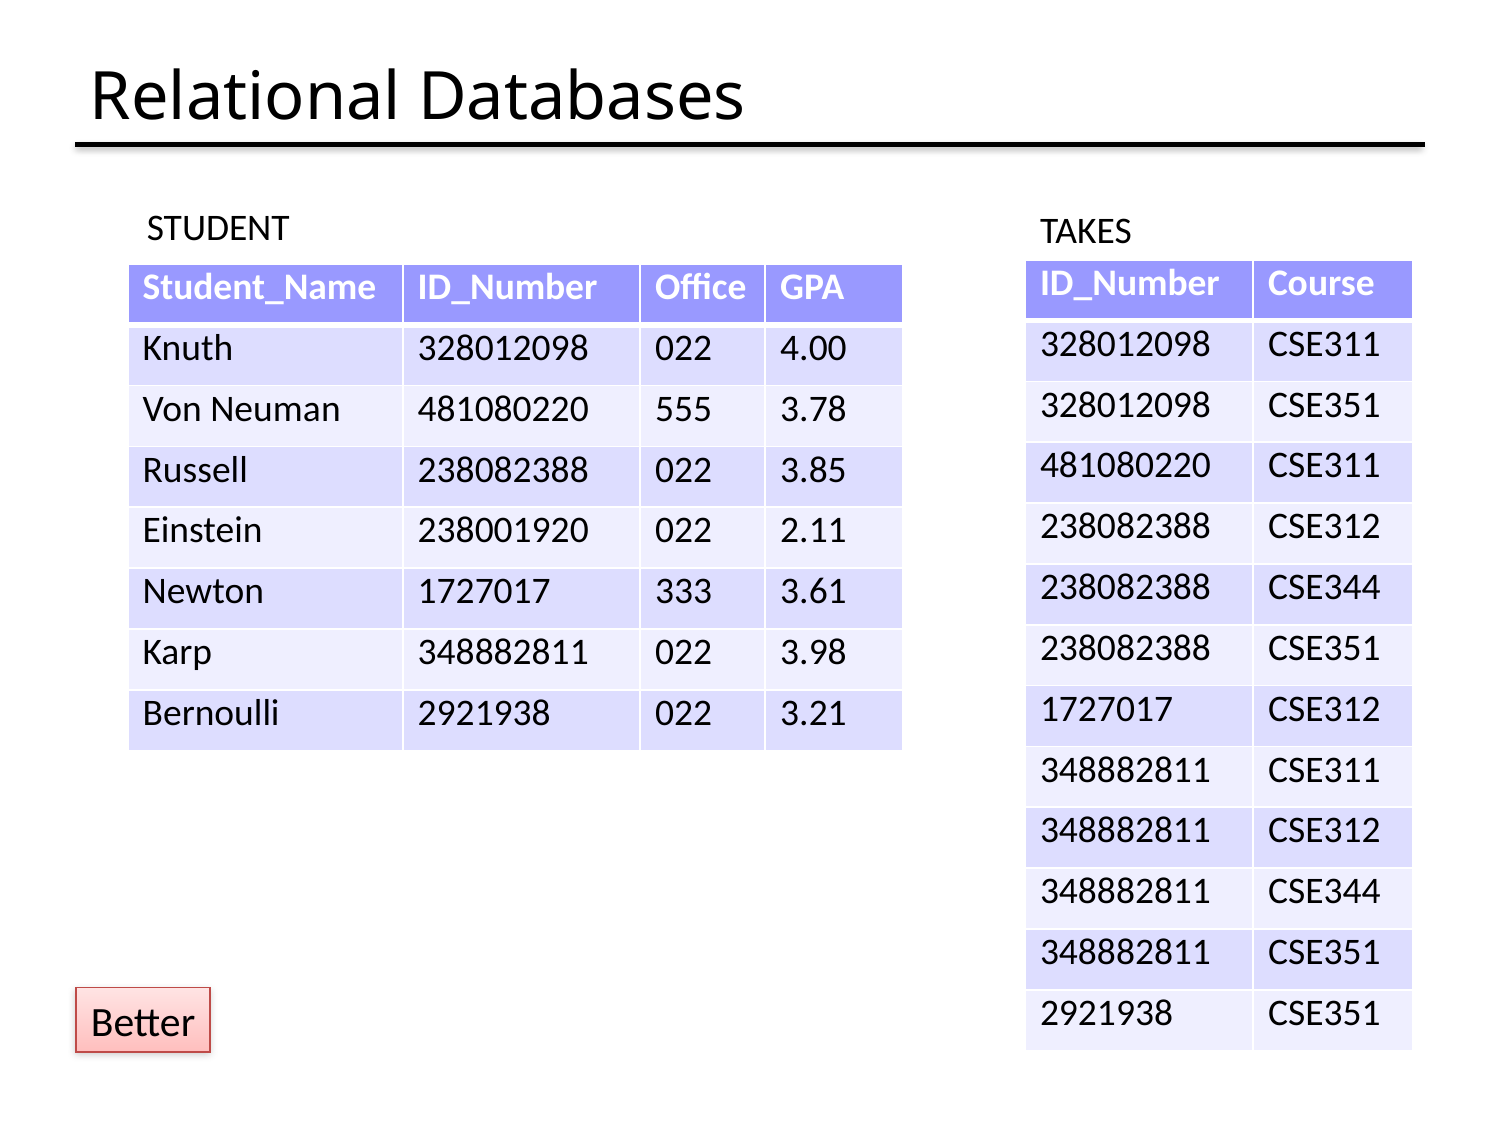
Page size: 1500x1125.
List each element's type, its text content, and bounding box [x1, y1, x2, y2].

table_cell CSE344 [1254, 565, 1412, 624]
table_header Office [641, 265, 764, 322]
table_cell 2.11 [766, 508, 902, 567]
table_cell 3.98 [766, 630, 902, 689]
table_cell CSE351 [1254, 626, 1412, 685]
table_cell 022 [641, 447, 764, 506]
table_cell 333 [641, 569, 764, 628]
table_cell CSE351 [1254, 991, 1412, 1050]
table_cell Knuth [129, 328, 402, 385]
table_cell Von Neuman [129, 386, 402, 446]
table_cell 3.78 [766, 386, 902, 446]
table_cell CSE311 [1254, 443, 1412, 502]
table_header GPA [766, 265, 902, 322]
table_cell 328012098 [1026, 323, 1252, 381]
table_cell Bernoulli [129, 691, 402, 750]
table_cell Russell [129, 447, 402, 506]
table_cell Einstein [129, 508, 402, 567]
table_cell CSE312 [1254, 808, 1412, 867]
table_cell 2921938 [1026, 991, 1252, 1050]
table_cell 022 [641, 691, 764, 750]
table_cell 348882811 [404, 630, 639, 689]
table_cell CSE311 [1254, 747, 1412, 806]
table_cell 481080220 [1026, 443, 1252, 502]
table_header ID_Number [1026, 261, 1252, 318]
table_cell 1727017 [1026, 686, 1252, 746]
table_cell 238001920 [404, 508, 639, 567]
table_cell 348882811 [1026, 930, 1252, 989]
table_cell 555 [641, 386, 764, 446]
table_header Student_Name [129, 265, 402, 322]
table_header ID_Number [404, 265, 639, 322]
table_cell CSE311 [1254, 323, 1412, 381]
table_cell CSE351 [1254, 382, 1412, 441]
table_cell Newton [129, 569, 402, 628]
table_cell CSE312 [1254, 504, 1412, 563]
table_cell 1727017 [404, 569, 639, 628]
title Relational Databases [75, 45, 1425, 145]
table_cell 3.85 [766, 447, 902, 506]
table_cell 022 [641, 508, 764, 567]
table_cell 022 [641, 328, 764, 385]
table_cell 348882811 [1026, 747, 1252, 806]
table_cell CSE351 [1254, 930, 1412, 989]
table_cell 348882811 [1026, 808, 1252, 867]
table_cell 328012098 [404, 328, 639, 385]
text_box Better [76, 987, 211, 1053]
table_cell Karp [129, 630, 402, 689]
table_cell CSE344 [1254, 869, 1412, 928]
table_cell 481080220 [404, 386, 639, 446]
table_cell 3.61 [766, 569, 902, 628]
table_cell 238082388 [404, 447, 639, 506]
table_cell 238082388 [1026, 565, 1252, 624]
table_cell 022 [641, 630, 764, 689]
table_cell 4.00 [766, 328, 902, 385]
table_cell 328012098 [1026, 382, 1252, 441]
text_box STUDENT [132, 195, 305, 256]
table_header Course [1254, 261, 1412, 318]
table_cell CSE312 [1254, 686, 1412, 746]
table_cell 238082388 [1026, 504, 1252, 563]
table_cell 238082388 [1026, 626, 1252, 685]
table_cell 2921938 [404, 691, 639, 750]
table_cell 348882811 [1026, 869, 1252, 928]
text_box TAKES [1025, 199, 1147, 259]
table_cell 3.21 [766, 691, 902, 750]
